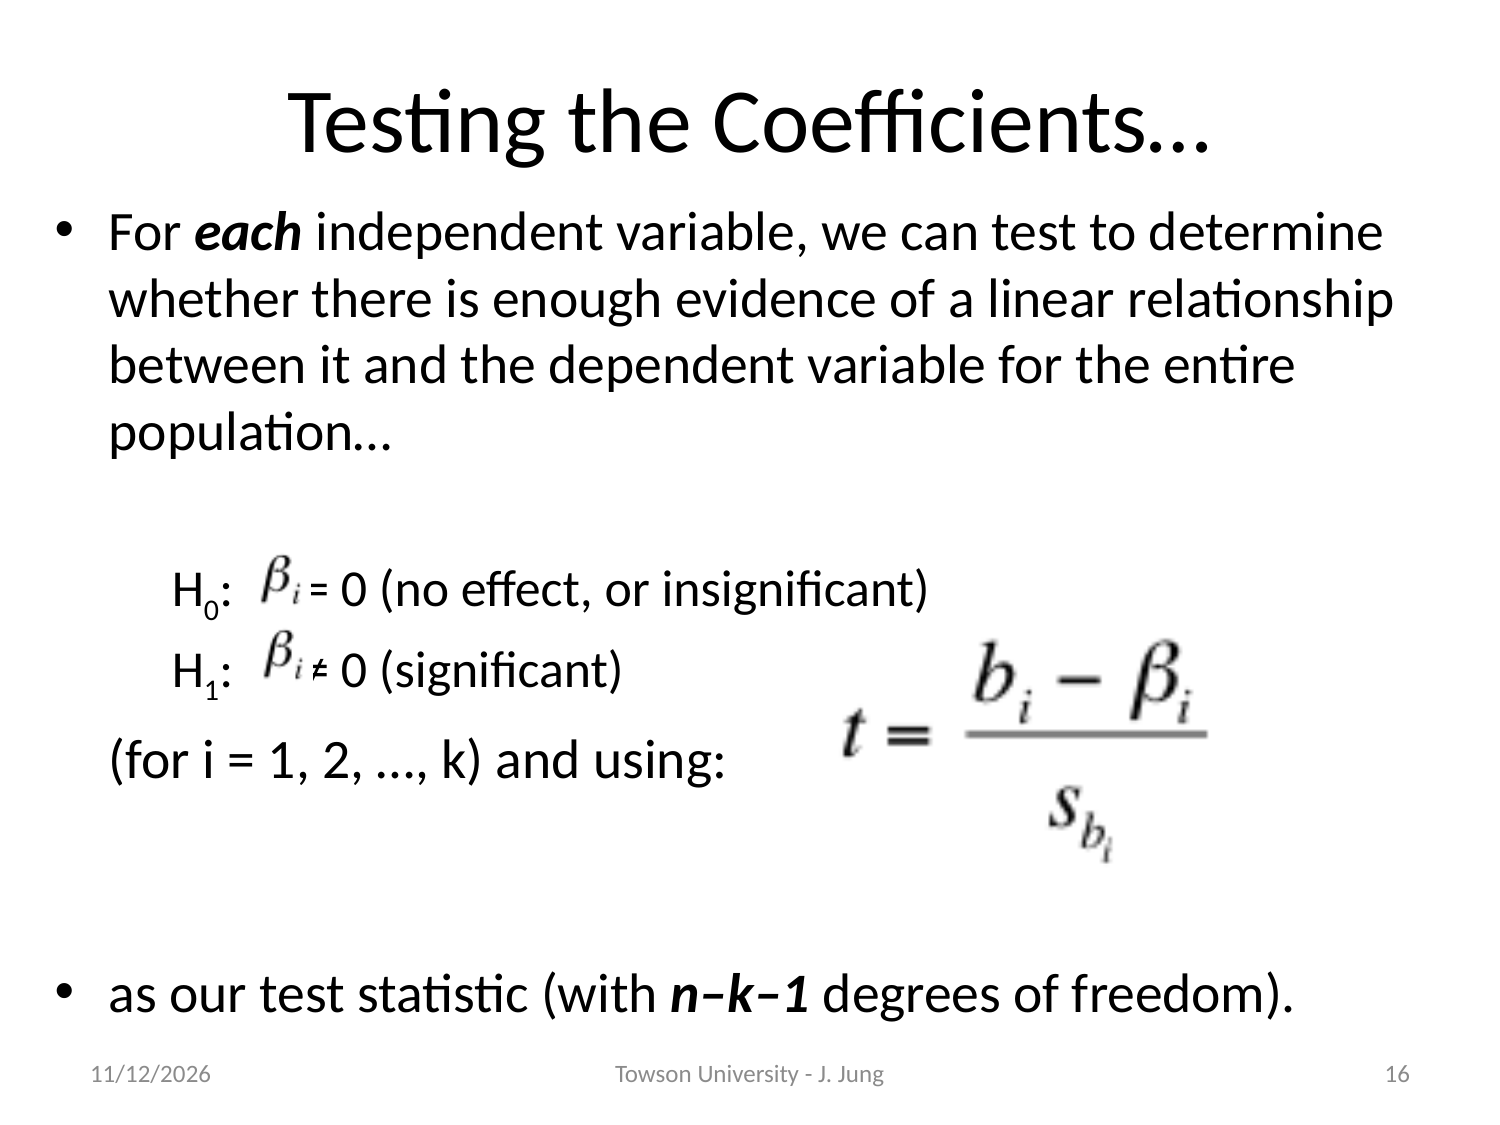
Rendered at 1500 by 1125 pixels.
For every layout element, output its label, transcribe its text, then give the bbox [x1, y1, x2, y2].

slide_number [75, 1042, 425, 1103]
footer Towson University - J. Jung [512, 1042, 988, 1103]
list For each independent variable, we can test to determine whether there is enough evidence of a linear relationship between it and the dependent variable for the entire population… H0: = 0 (no effect, or insignificant) H1: ≠ 0 (significant) (for i = 1, 2, …, k) and using: as our test statistic (with n–k–1 degrees of freedom). [39, 187, 1500, 1038]
slide_number 16 [1074, 1042, 1425, 1103]
picture [812, 621, 1238, 876]
picture [249, 537, 313, 694]
title Testing the Coefficients… [75, 45, 1425, 187]
